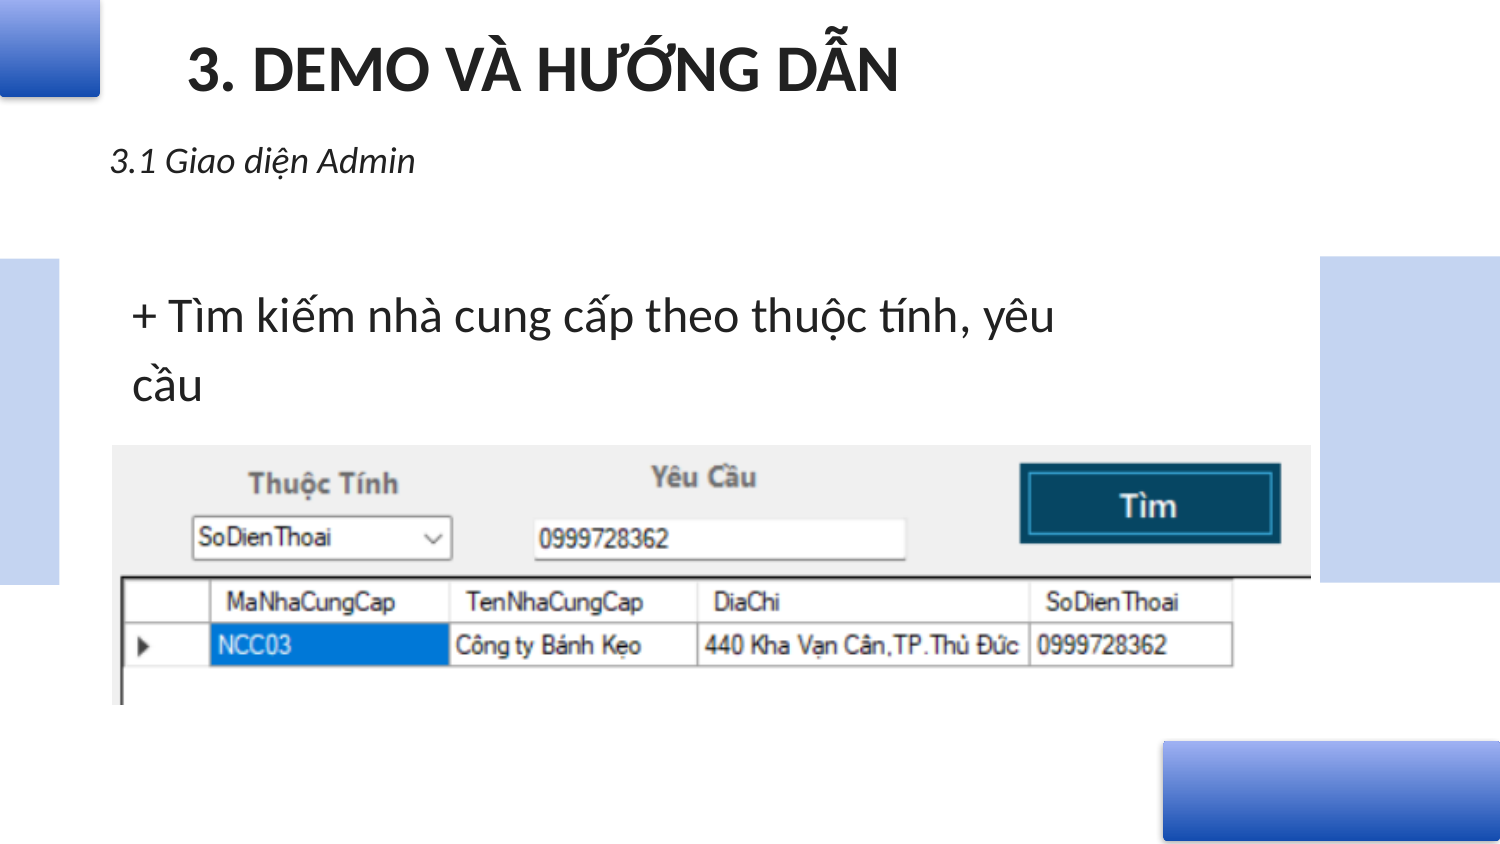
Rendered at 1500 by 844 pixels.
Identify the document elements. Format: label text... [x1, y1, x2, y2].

picture [111, 445, 1311, 705]
text_box 3.1 Giao diện Admin [0, 114, 536, 222]
subtitle + Tìm kiếm nhà cung cấp theo thuộc tính, yêu cầu [60, 258, 1148, 377]
text_box [0, 258, 60, 585]
text_box [0, 0, 100, 98]
text_box [1163, 740, 1500, 842]
text_box [1320, 256, 1500, 583]
title 3. DEMO VÀ HƯỚNG DẪN [171, 9, 1212, 90]
